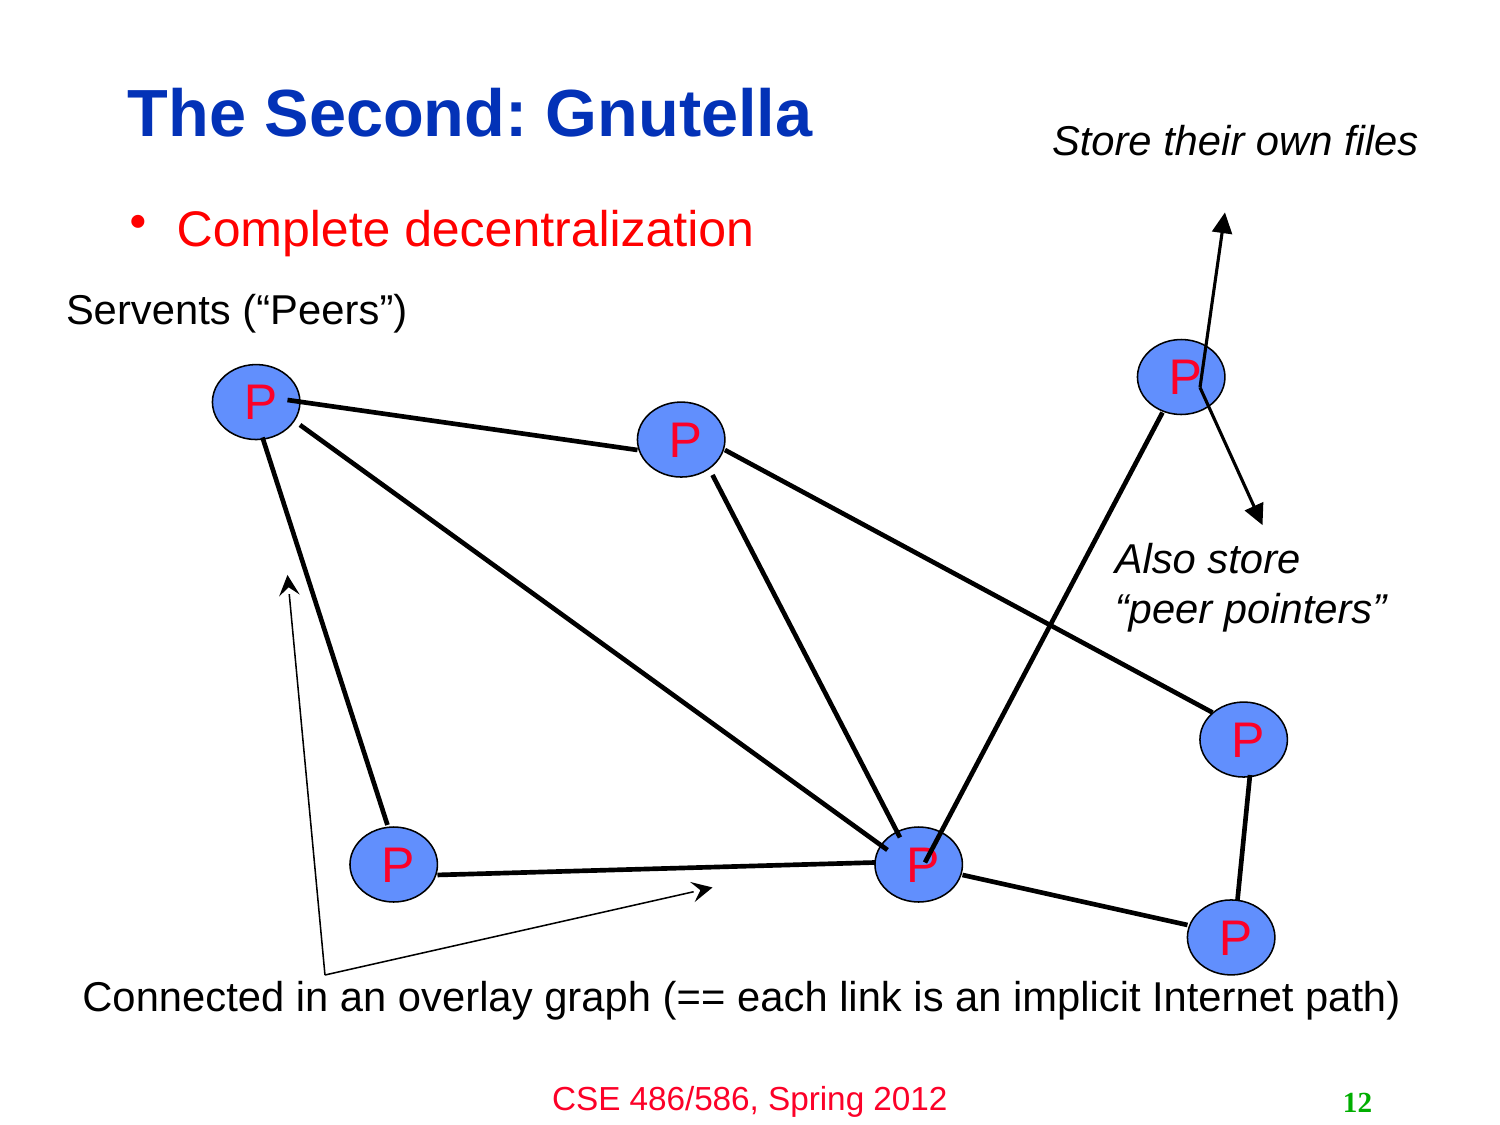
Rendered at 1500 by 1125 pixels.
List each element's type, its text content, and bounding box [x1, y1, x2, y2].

text_box [1207, 212, 1233, 335]
text_box Connected in an overlay graph (== each link is an implicit Internet path) [67, 962, 1417, 1028]
slide_number 12 [1074, 1076, 1388, 1125]
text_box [1137, 337, 1226, 415]
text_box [1187, 897, 1276, 976]
text_box [279, 574, 300, 597]
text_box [874, 824, 963, 903]
text_box [1216, 424, 1264, 524]
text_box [212, 362, 301, 440]
text_box Also store “peer pointers” [1099, 524, 1413, 640]
list Complete decentralization [114, 195, 1376, 962]
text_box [349, 824, 438, 903]
title The Second: Gnutella [112, 53, 1310, 176]
text_box Servents (“Peers”) [51, 275, 423, 340]
text_box [690, 881, 713, 903]
text_box Store their own files [1037, 106, 1459, 172]
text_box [637, 399, 726, 478]
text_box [1199, 699, 1288, 778]
